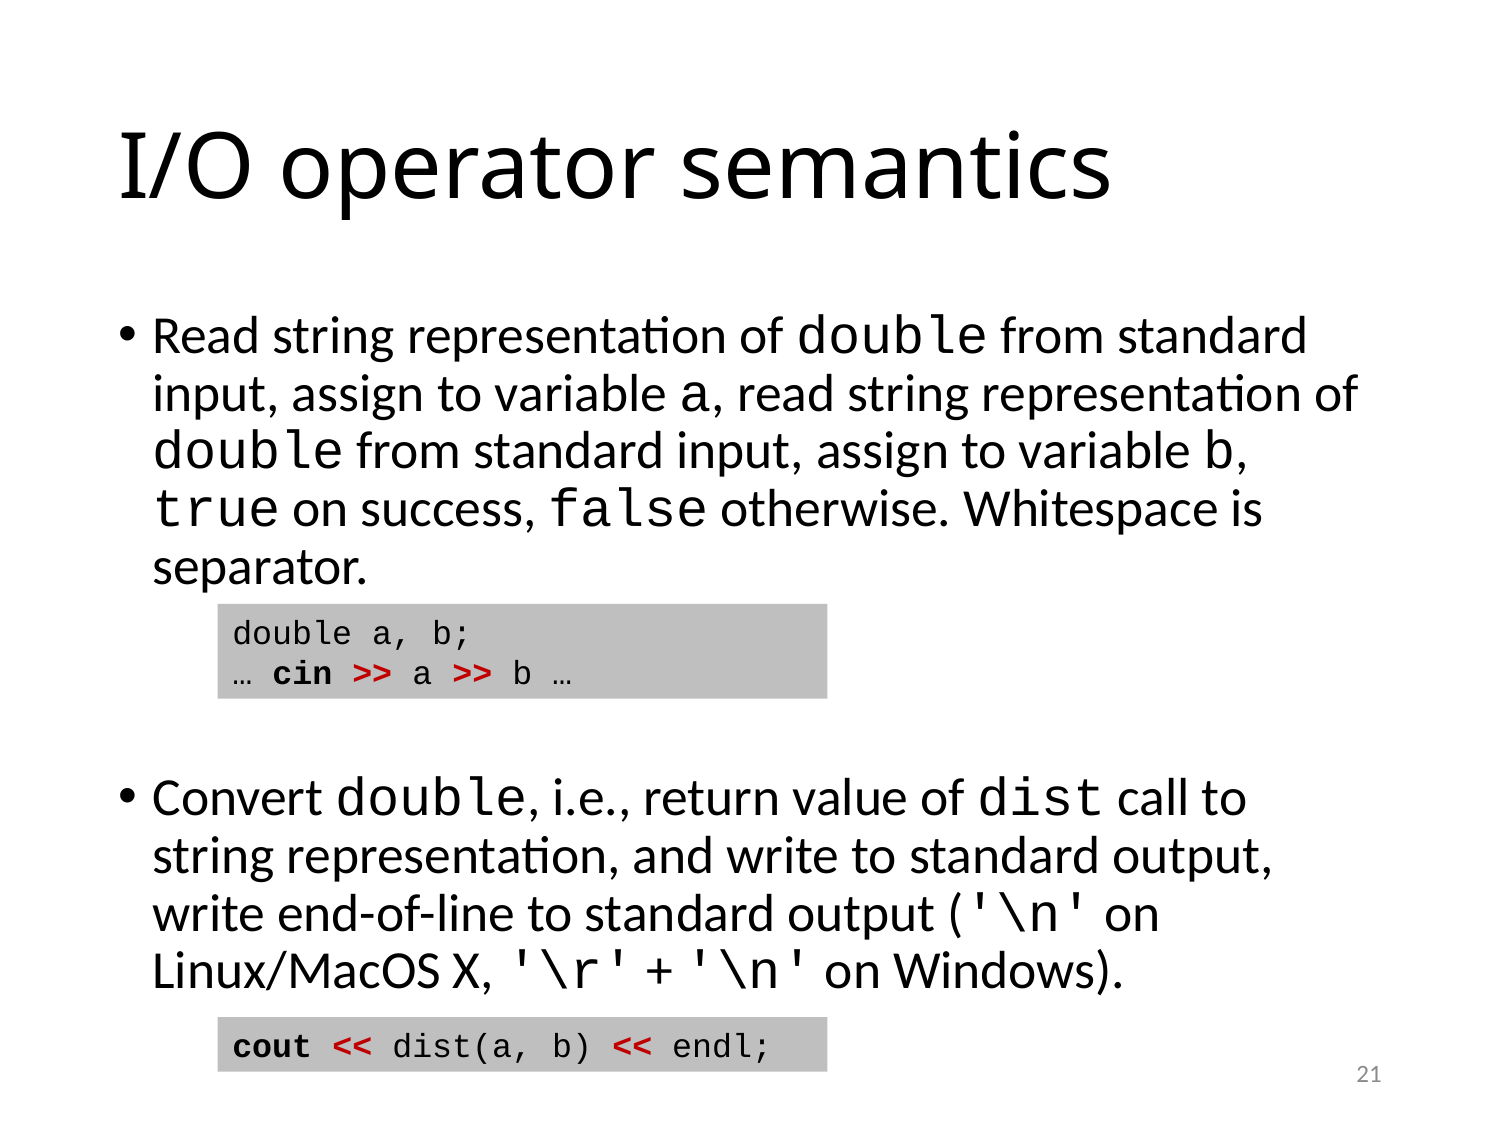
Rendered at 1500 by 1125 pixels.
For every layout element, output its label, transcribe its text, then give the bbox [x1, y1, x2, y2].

text_box double a, b; … cin >> a >> b … [217, 603, 828, 699]
title I/O operator semantics [103, 59, 1397, 278]
list Read string representation of double from standard input, assign to variable a, read string representation of double from standard input, assign to variable b, true on success, false otherwise. Whitespace is separator. Convert double, i.e., return value of dist call to string representation, and write to standard output, write end-of-line to standard output ('\n' on Linux/MacOS X, '\r' + '\n' on Windows). [103, 299, 1397, 1014]
slide_number 21 [1059, 1042, 1397, 1103]
text_box cout << dist(a, b) << endl; [217, 1017, 828, 1072]
